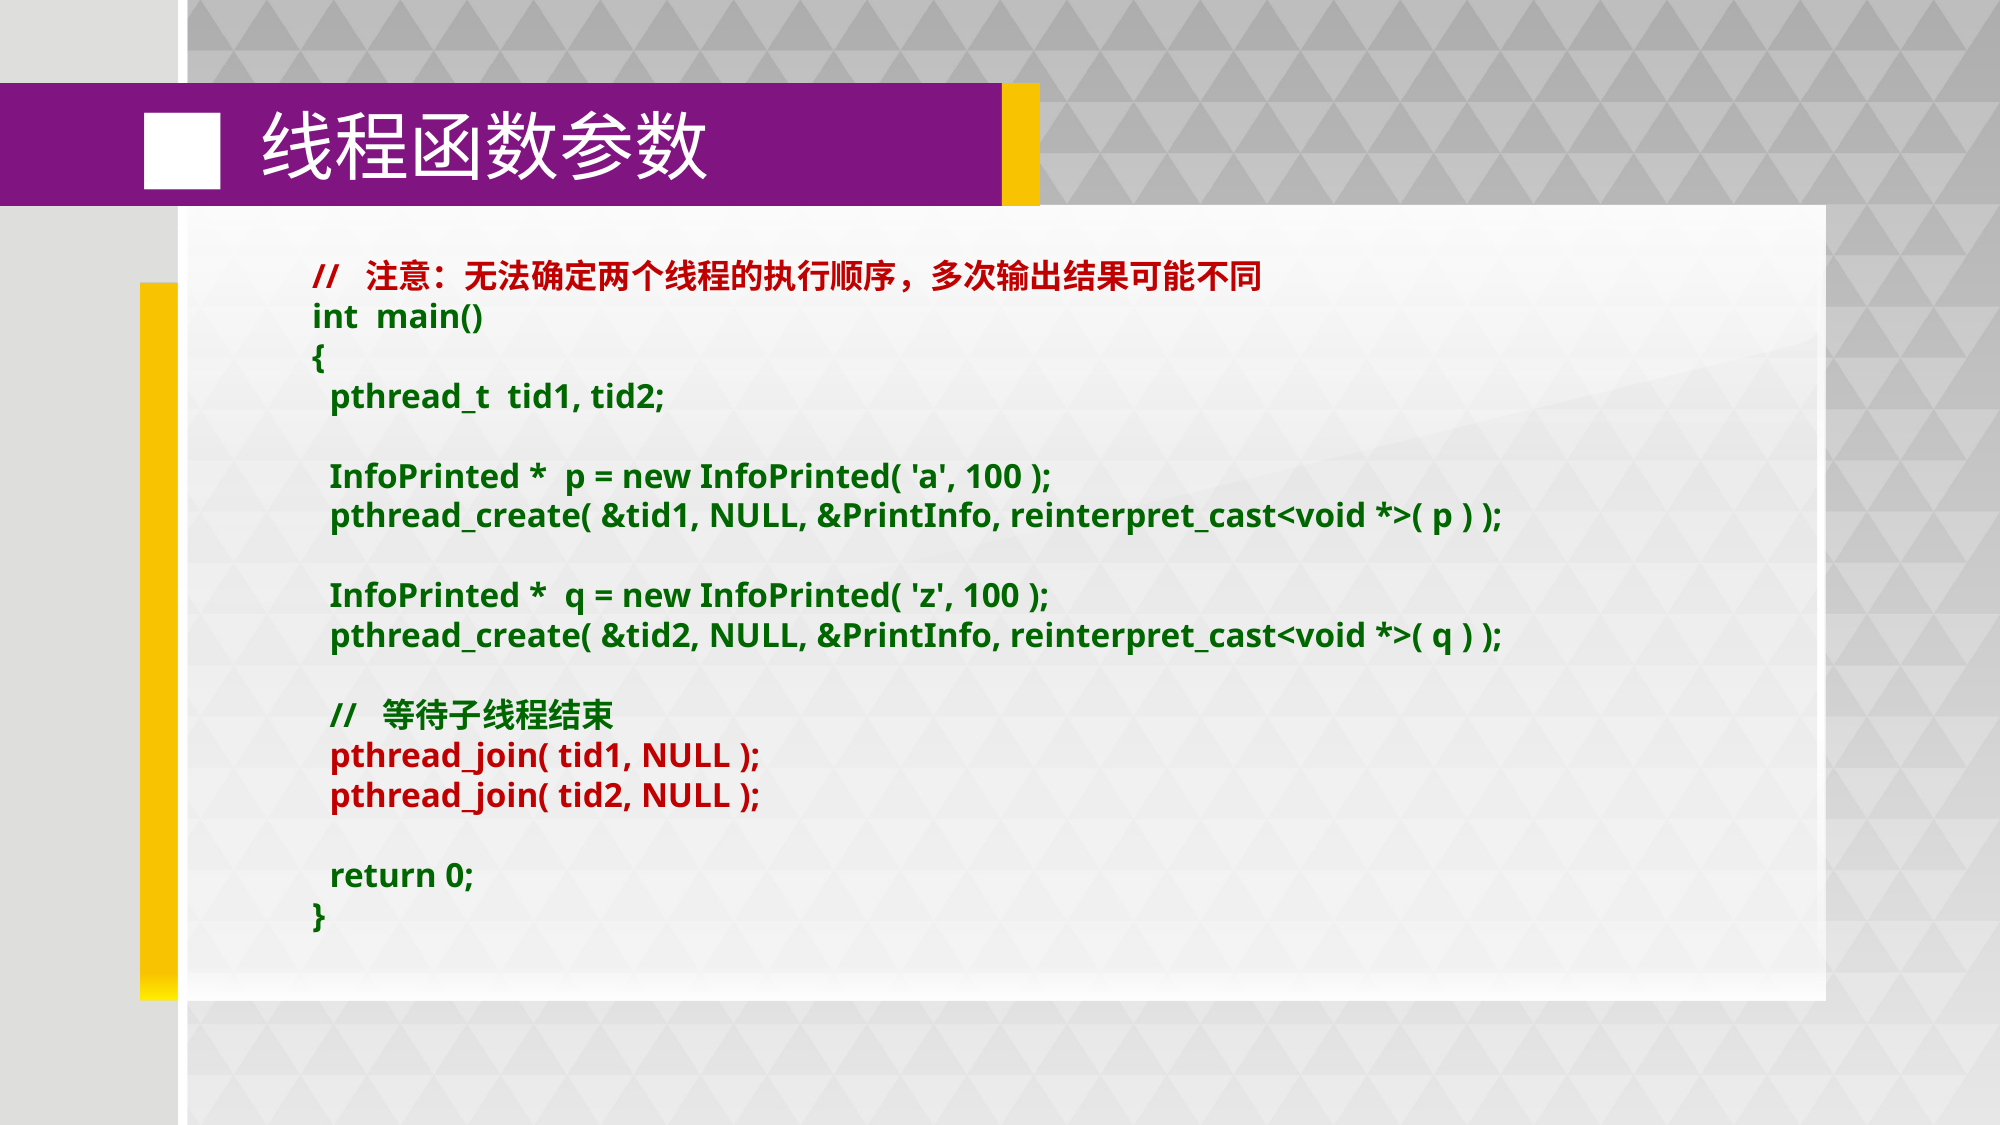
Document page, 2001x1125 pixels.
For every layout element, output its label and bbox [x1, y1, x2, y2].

text_box [120, 69, 727, 206]
picture [0, 0, 2000, 1125]
